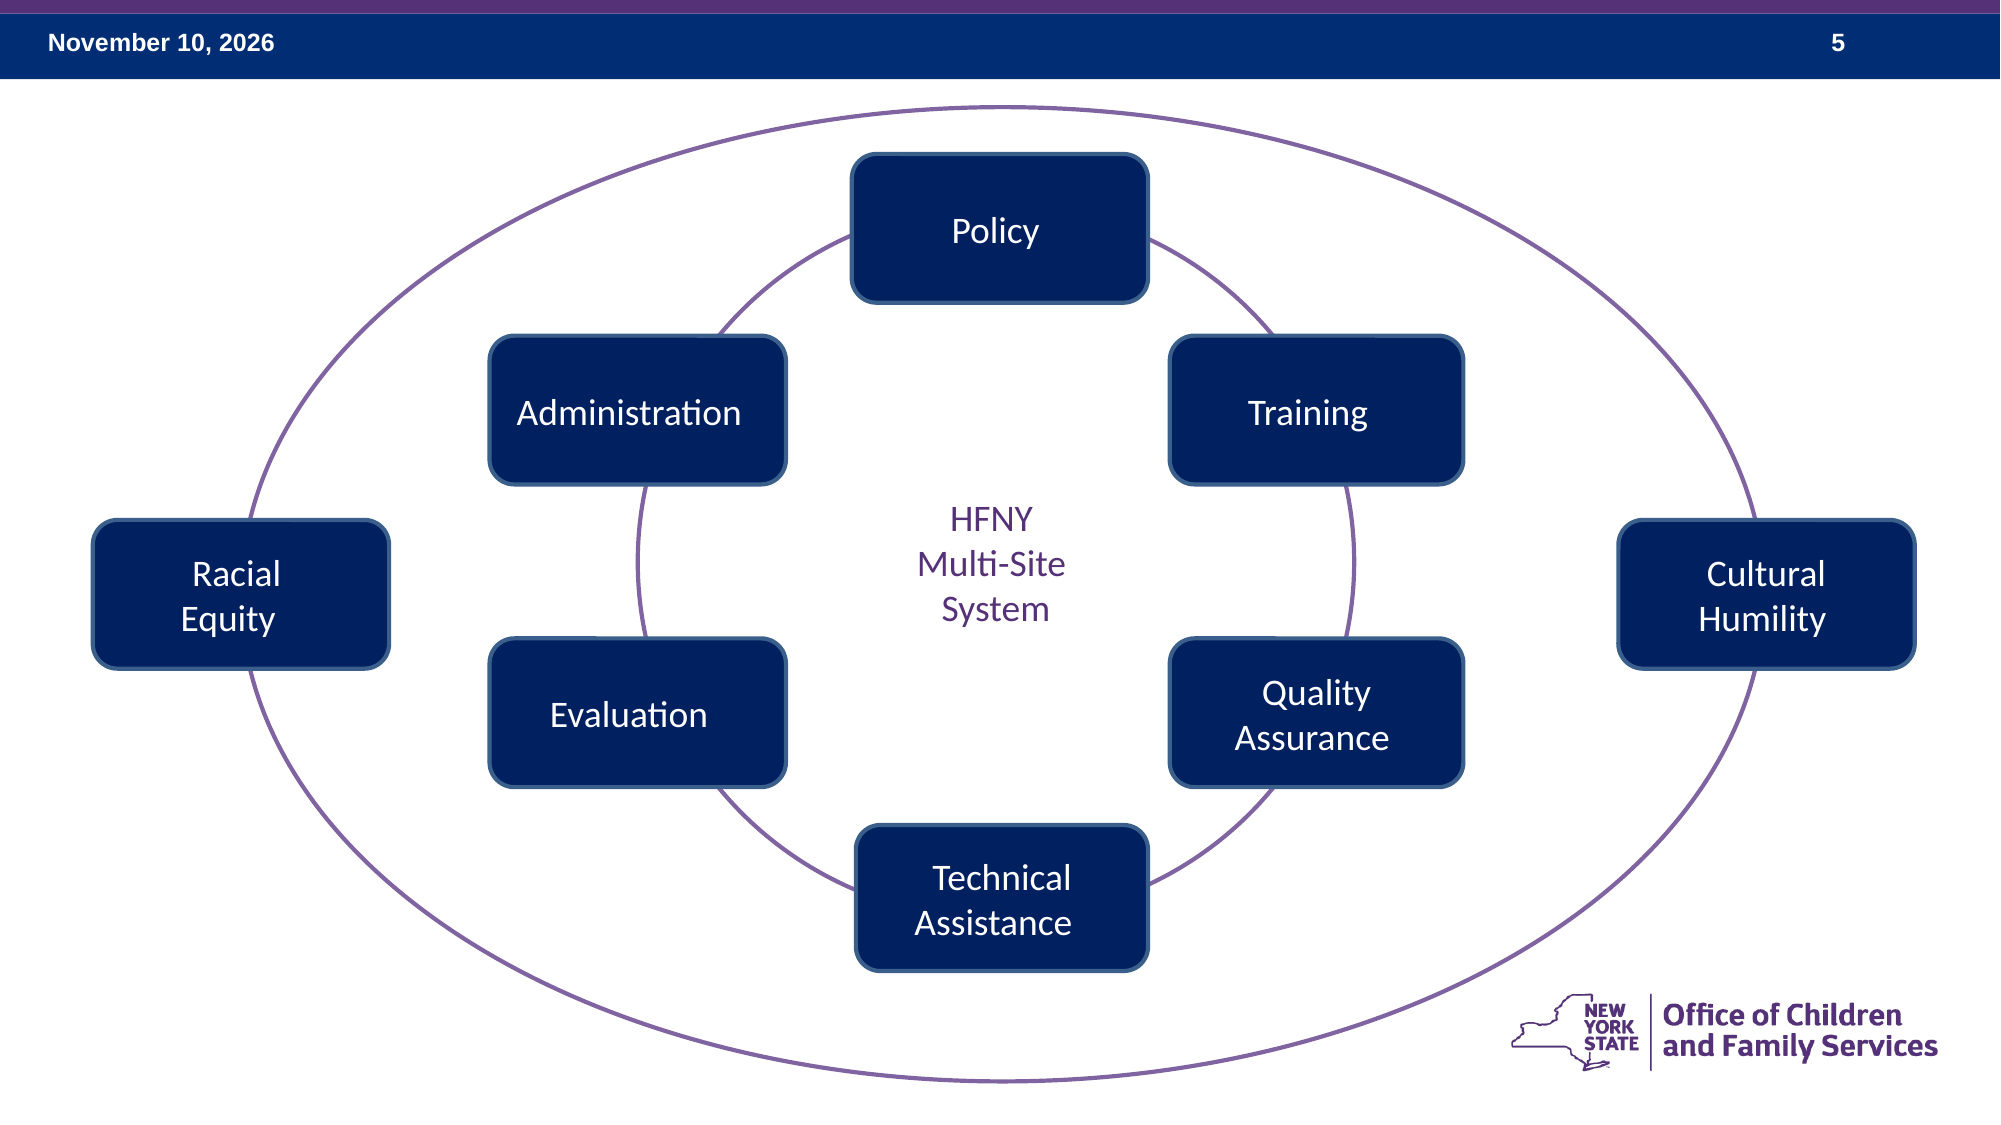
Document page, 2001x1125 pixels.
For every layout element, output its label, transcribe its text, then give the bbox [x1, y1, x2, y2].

picture [1497, 979, 1950, 1084]
text_box Policy [849, 151, 1151, 305]
text_box Quality Assurance [1167, 636, 1466, 790]
text_box Technical Assistance [853, 822, 1151, 974]
text_box Cultural Humility [1616, 517, 1917, 671]
text_box Training [1167, 333, 1466, 487]
text_box Evaluation [487, 636, 789, 790]
text_box [248, 105, 1757, 1084]
text_box Racial Equity [90, 517, 392, 671]
text_box Administration [487, 333, 789, 487]
text_box HFNY Multi-Site System [635, 234, 1357, 892]
